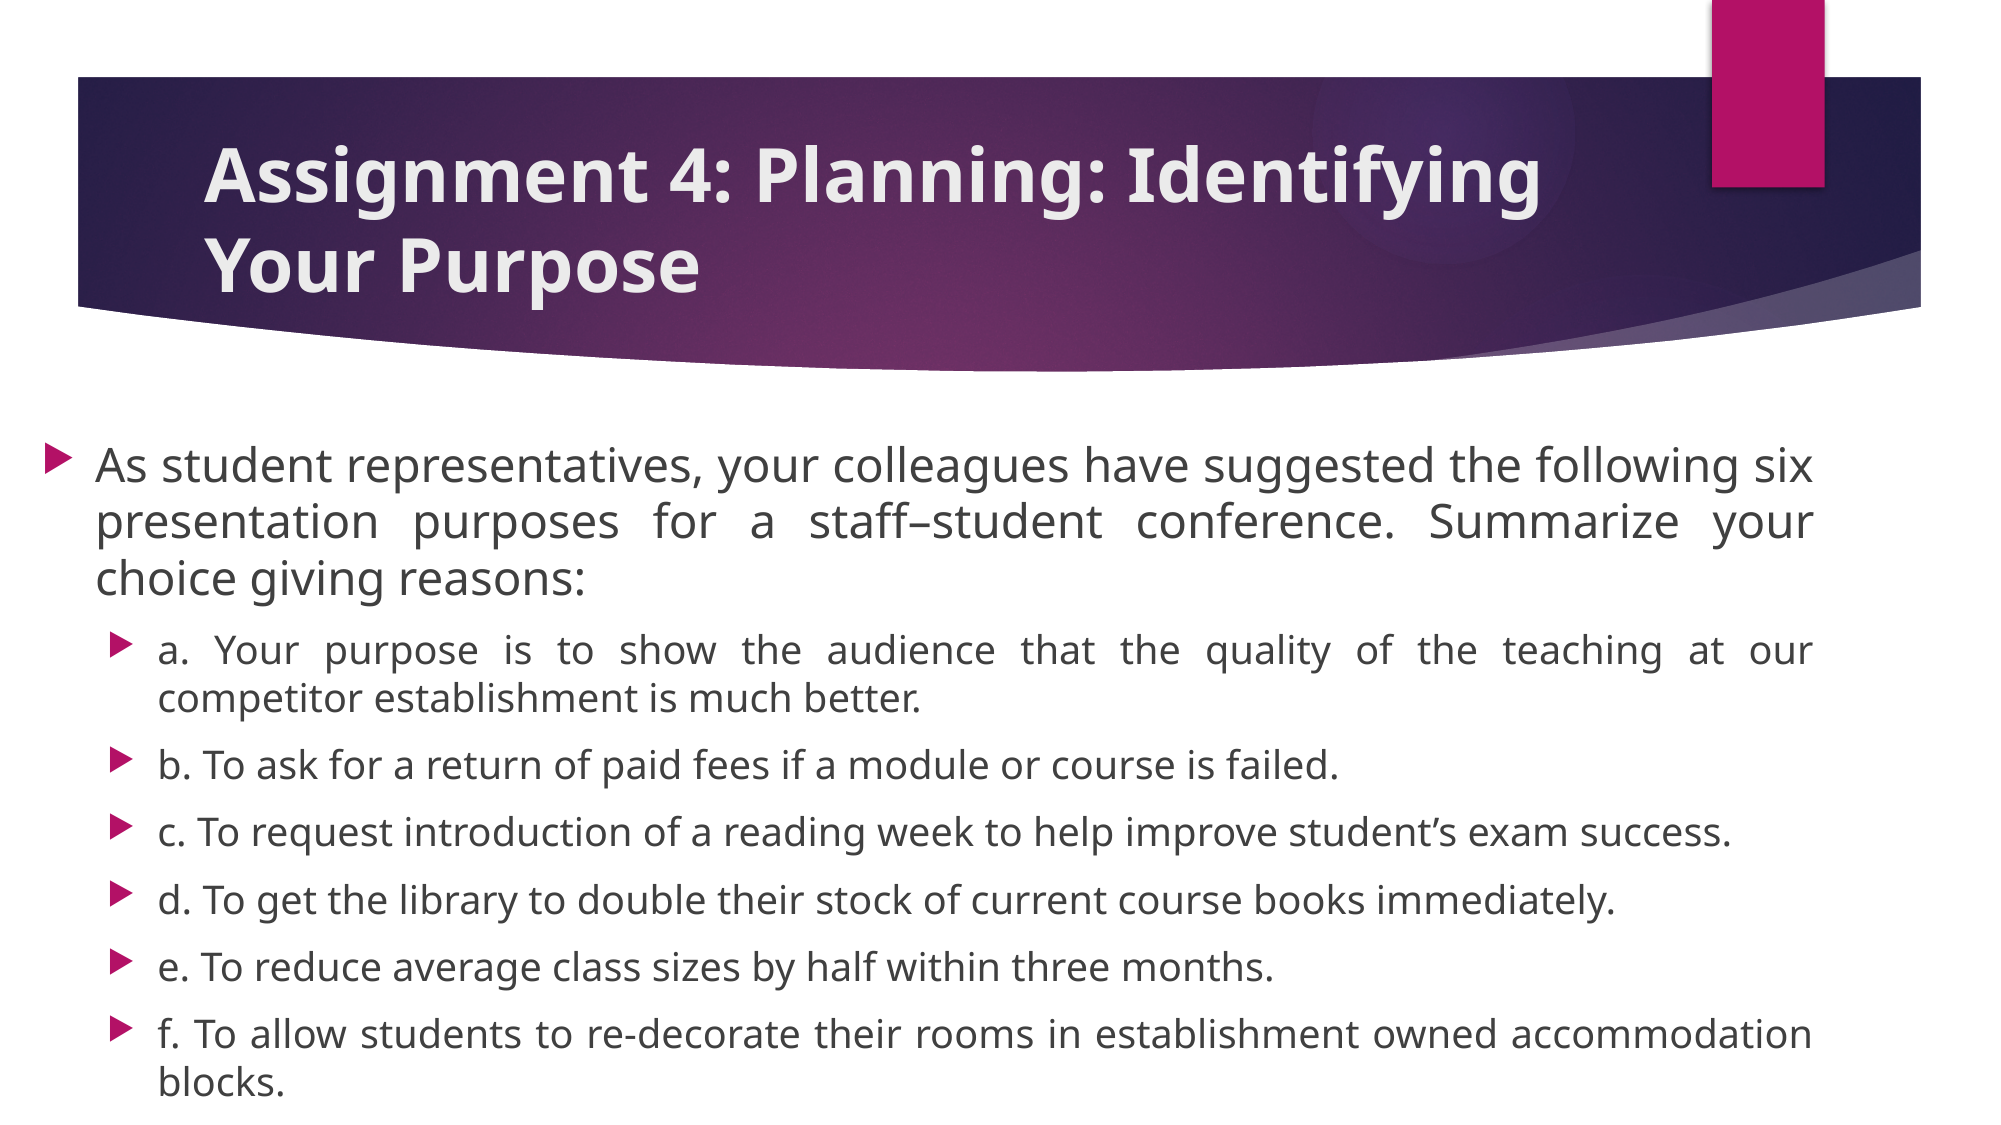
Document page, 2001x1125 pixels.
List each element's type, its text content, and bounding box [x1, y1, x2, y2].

title Assignment 4: Planning: Identifying Your Purpose [189, 159, 1708, 276]
list As student representatives, your colleagues have suggested the following six presentation purposes for a staff–student conference. Summarize your choice giving reasons: a. Your purpose is to show the audience that the quality of the teaching at our competitor establishment is much better. b. To ask for a return of paid fees if a module or course is failed. c. To request introduction of a reading week to help improve student’s exam success. d. To get the library to double their stock of current course books immediately. e. To reduce average class sizes by half within three months. f. To allow students to re-decorate their rooms in establishment owned accommodation blocks. [26, 427, 1832, 1125]
